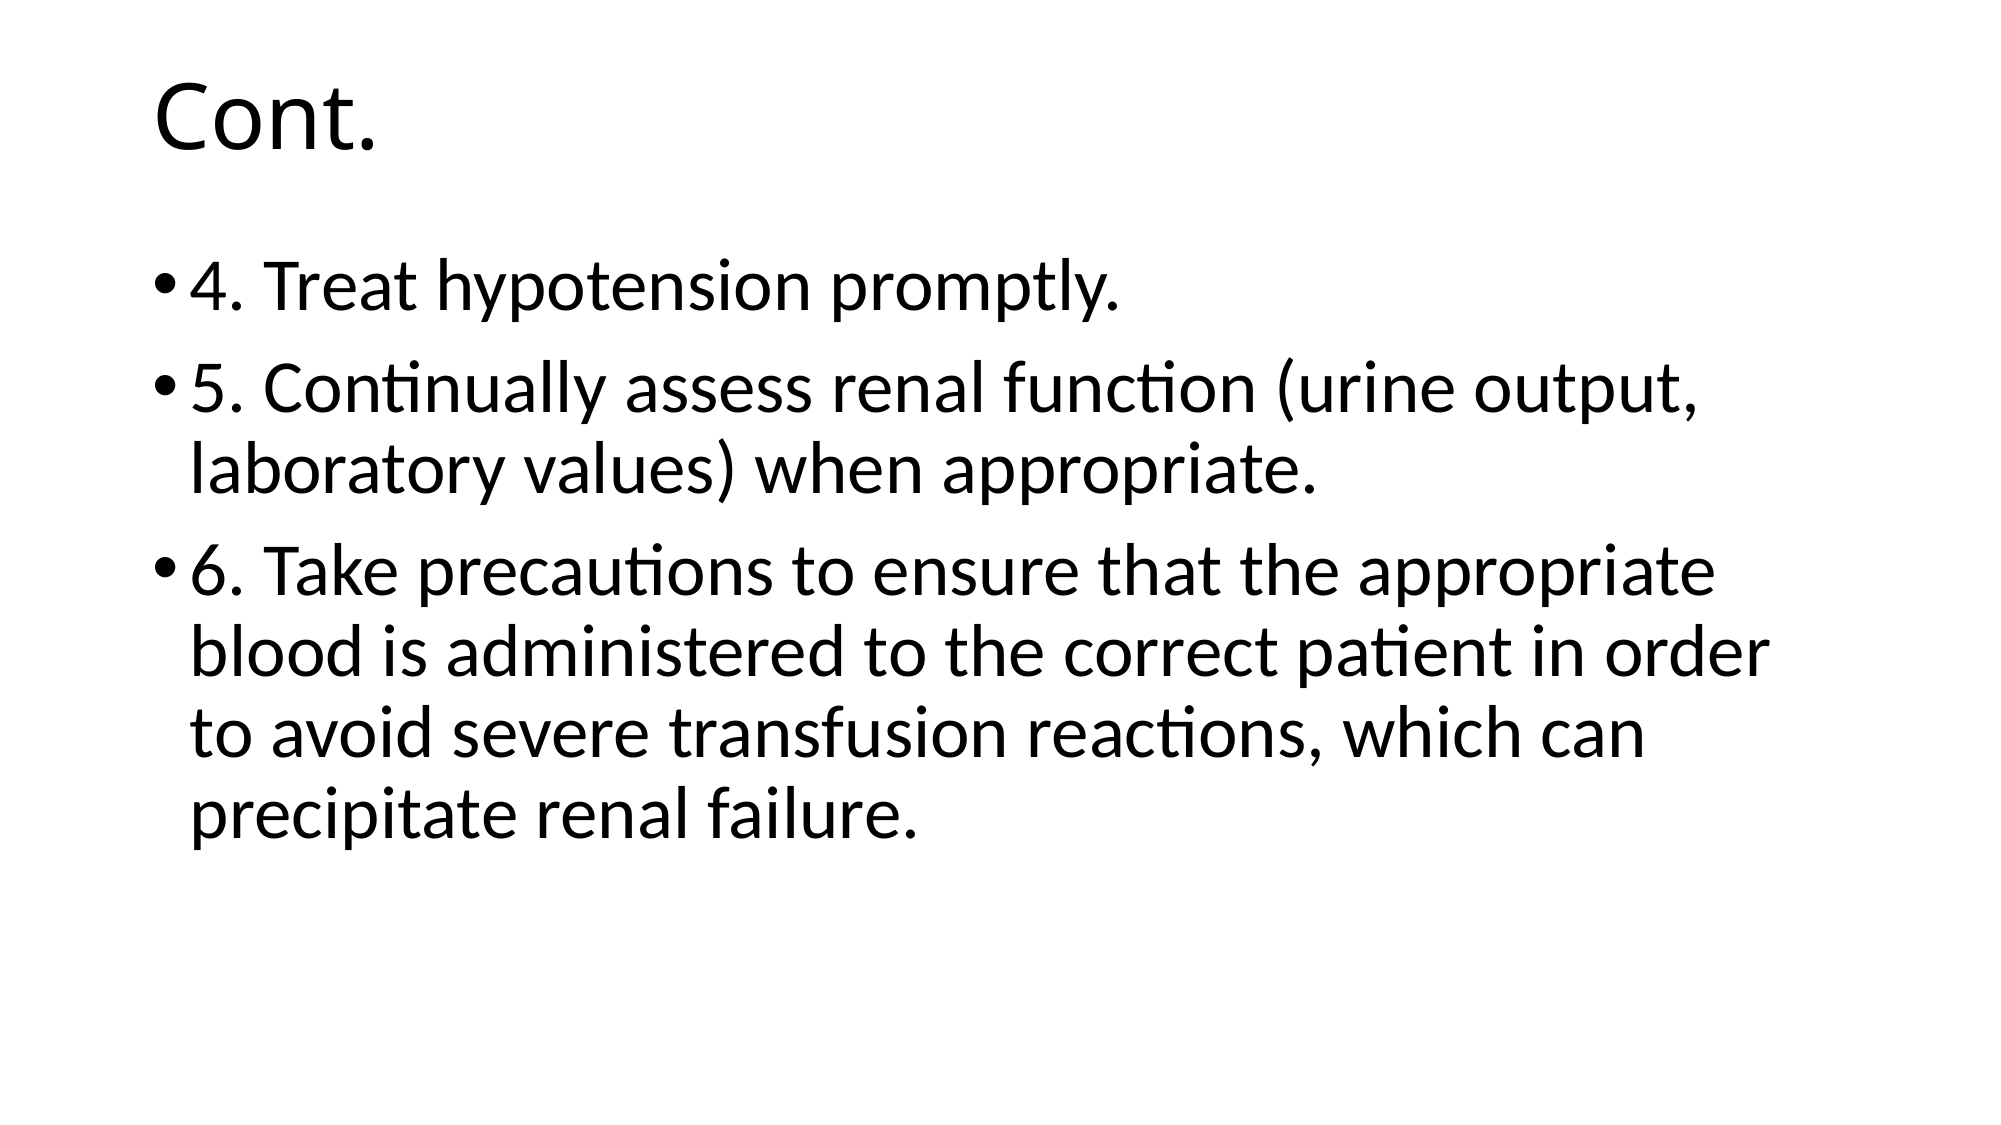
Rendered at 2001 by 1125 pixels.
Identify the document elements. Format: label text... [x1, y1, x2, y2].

title Cont. [137, 59, 1863, 180]
list 4. Treat hypotension promptly. 5. Continually assess renal function (urine output, laboratory values) when appropriate. 6. Take precautions to ensure that the appropriate blood is administered to the correct patient in order to avoid severe transfusion reactions, which can precipitate renal failure. [137, 238, 1863, 1014]
